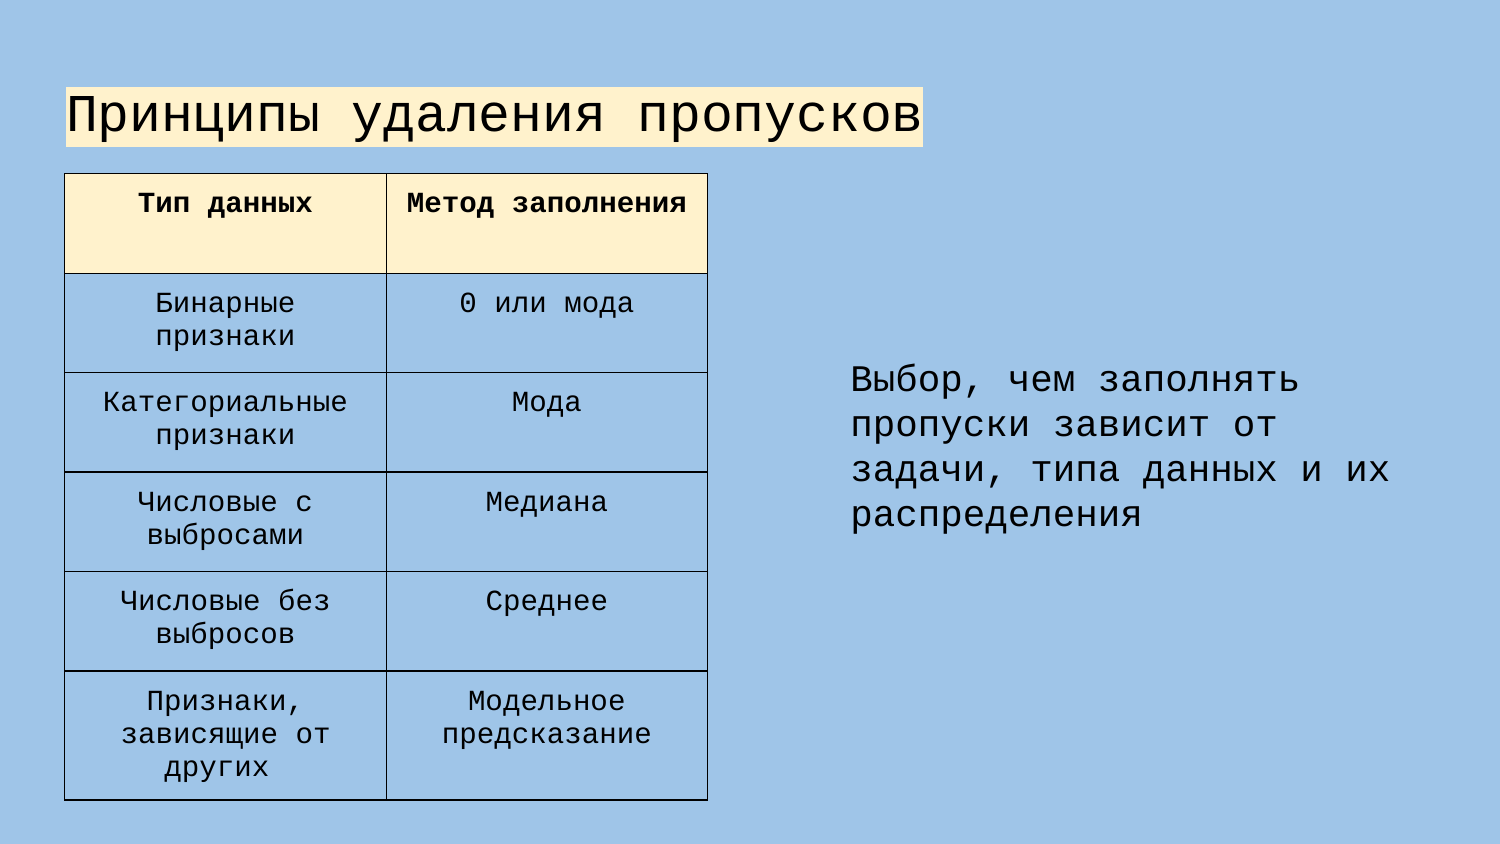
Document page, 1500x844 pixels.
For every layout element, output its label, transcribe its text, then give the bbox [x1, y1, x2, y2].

text_box Выбор, чем заполнять пропуски зависит от задачи, типа данных и их распределения [835, 338, 1440, 549]
table_cell Медиана [387, 473, 707, 571]
table_cell Числовые с выбросами [65, 473, 386, 571]
table_cell Категориальные признаки [65, 373, 386, 471]
table_cell Числовые без выбросов [65, 572, 386, 670]
title Принципы удаления пропусков [51, 63, 1449, 158]
table_cell Модельное предсказание [387, 672, 707, 799]
table_cell Признаки, зависящие от других [65, 672, 386, 799]
table_header Тип данных [65, 174, 386, 273]
table_cell Бинарные признаки [65, 274, 386, 372]
table_header Метод заполнения [387, 174, 707, 273]
table_cell Среднее [387, 572, 707, 670]
table_cell Мода [387, 373, 707, 471]
table_cell 0 или мода [387, 274, 707, 372]
